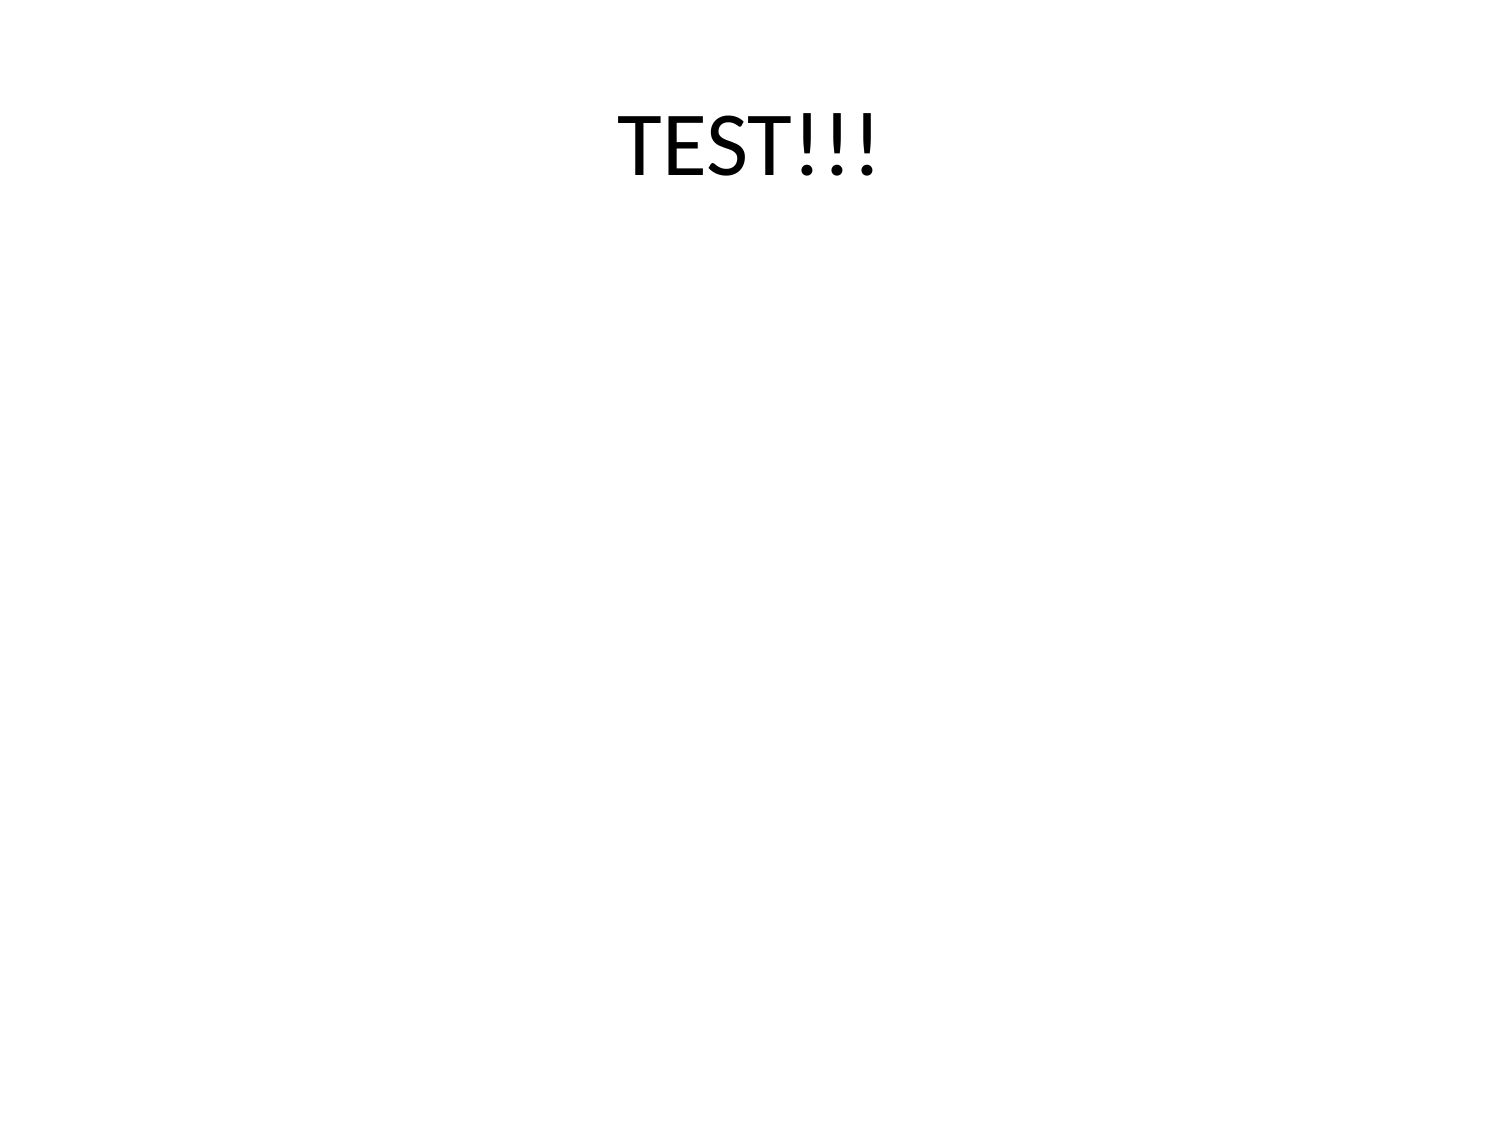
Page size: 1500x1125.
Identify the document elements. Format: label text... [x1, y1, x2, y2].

title TEST!!! [75, 45, 1425, 233]
